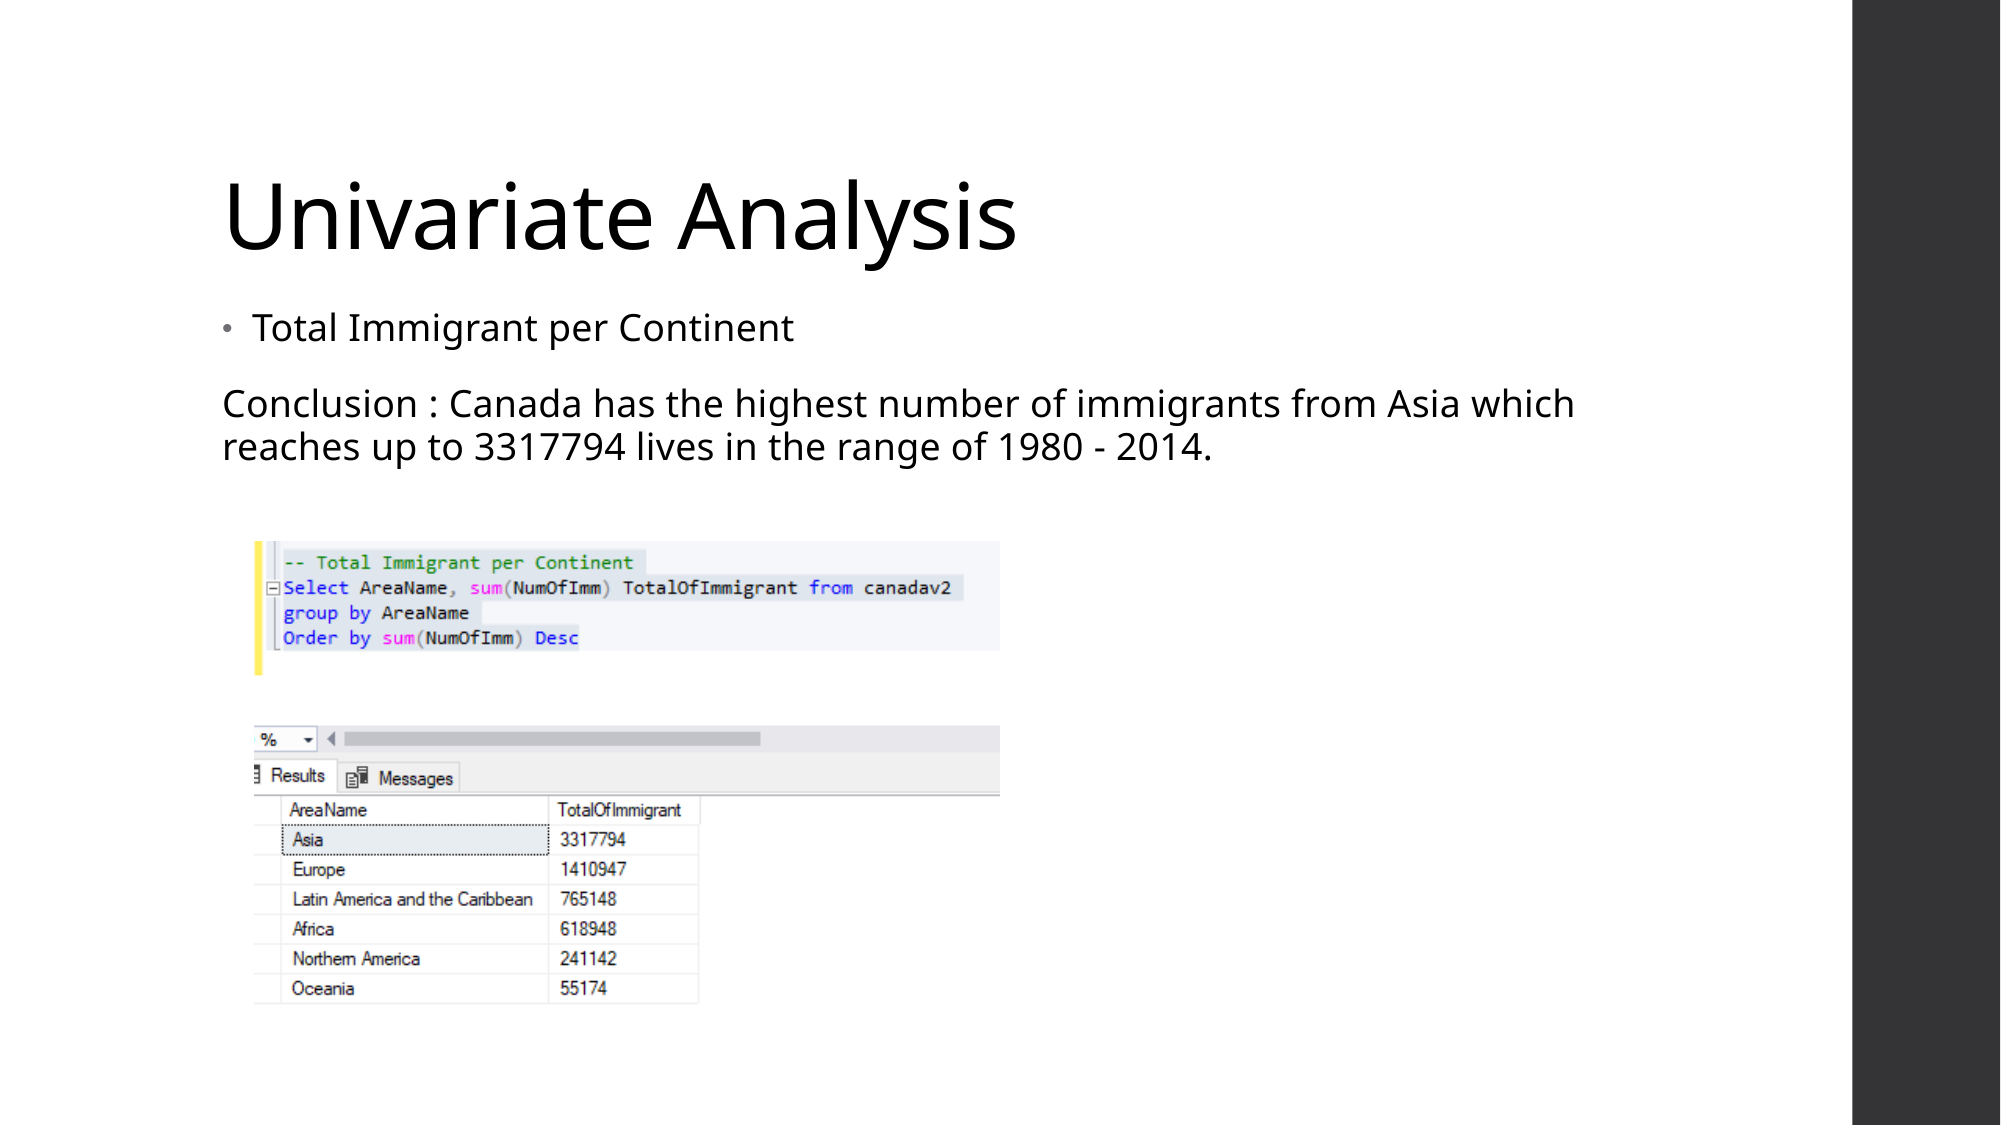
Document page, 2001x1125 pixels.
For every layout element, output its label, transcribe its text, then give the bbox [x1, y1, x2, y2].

picture [254, 541, 1001, 1014]
title Univariate Analysis [206, 60, 1797, 278]
list Total Immigrant per Continent Conclusion : Canada has the highest number of immigrants from Asia which reaches up to 3317794 lives in the range of 1980 - 2014. [206, 299, 1617, 1014]
